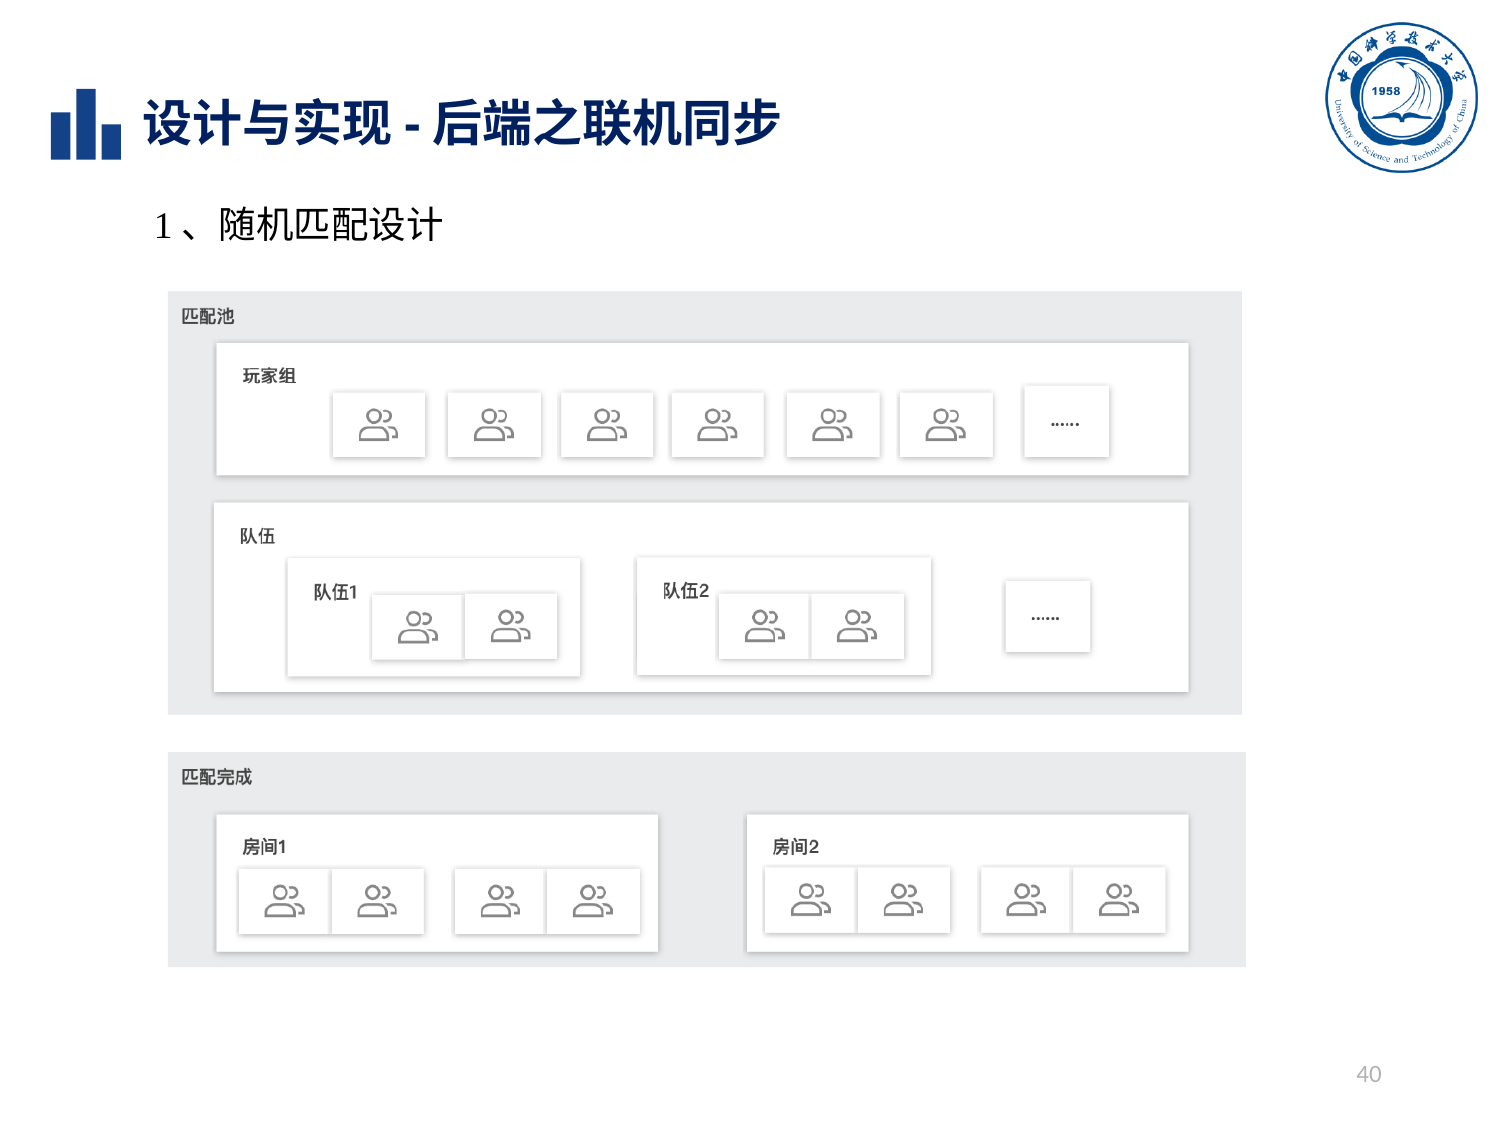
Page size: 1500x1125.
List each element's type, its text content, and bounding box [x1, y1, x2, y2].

picture [127, 266, 1300, 1010]
picture [1325, 22, 1478, 173]
list 设计与实现-后端之联机同步 [127, 84, 799, 160]
slide_number 40 [1059, 1042, 1397, 1103]
text_box 1、随机匹配设计 [139, 193, 1009, 254]
